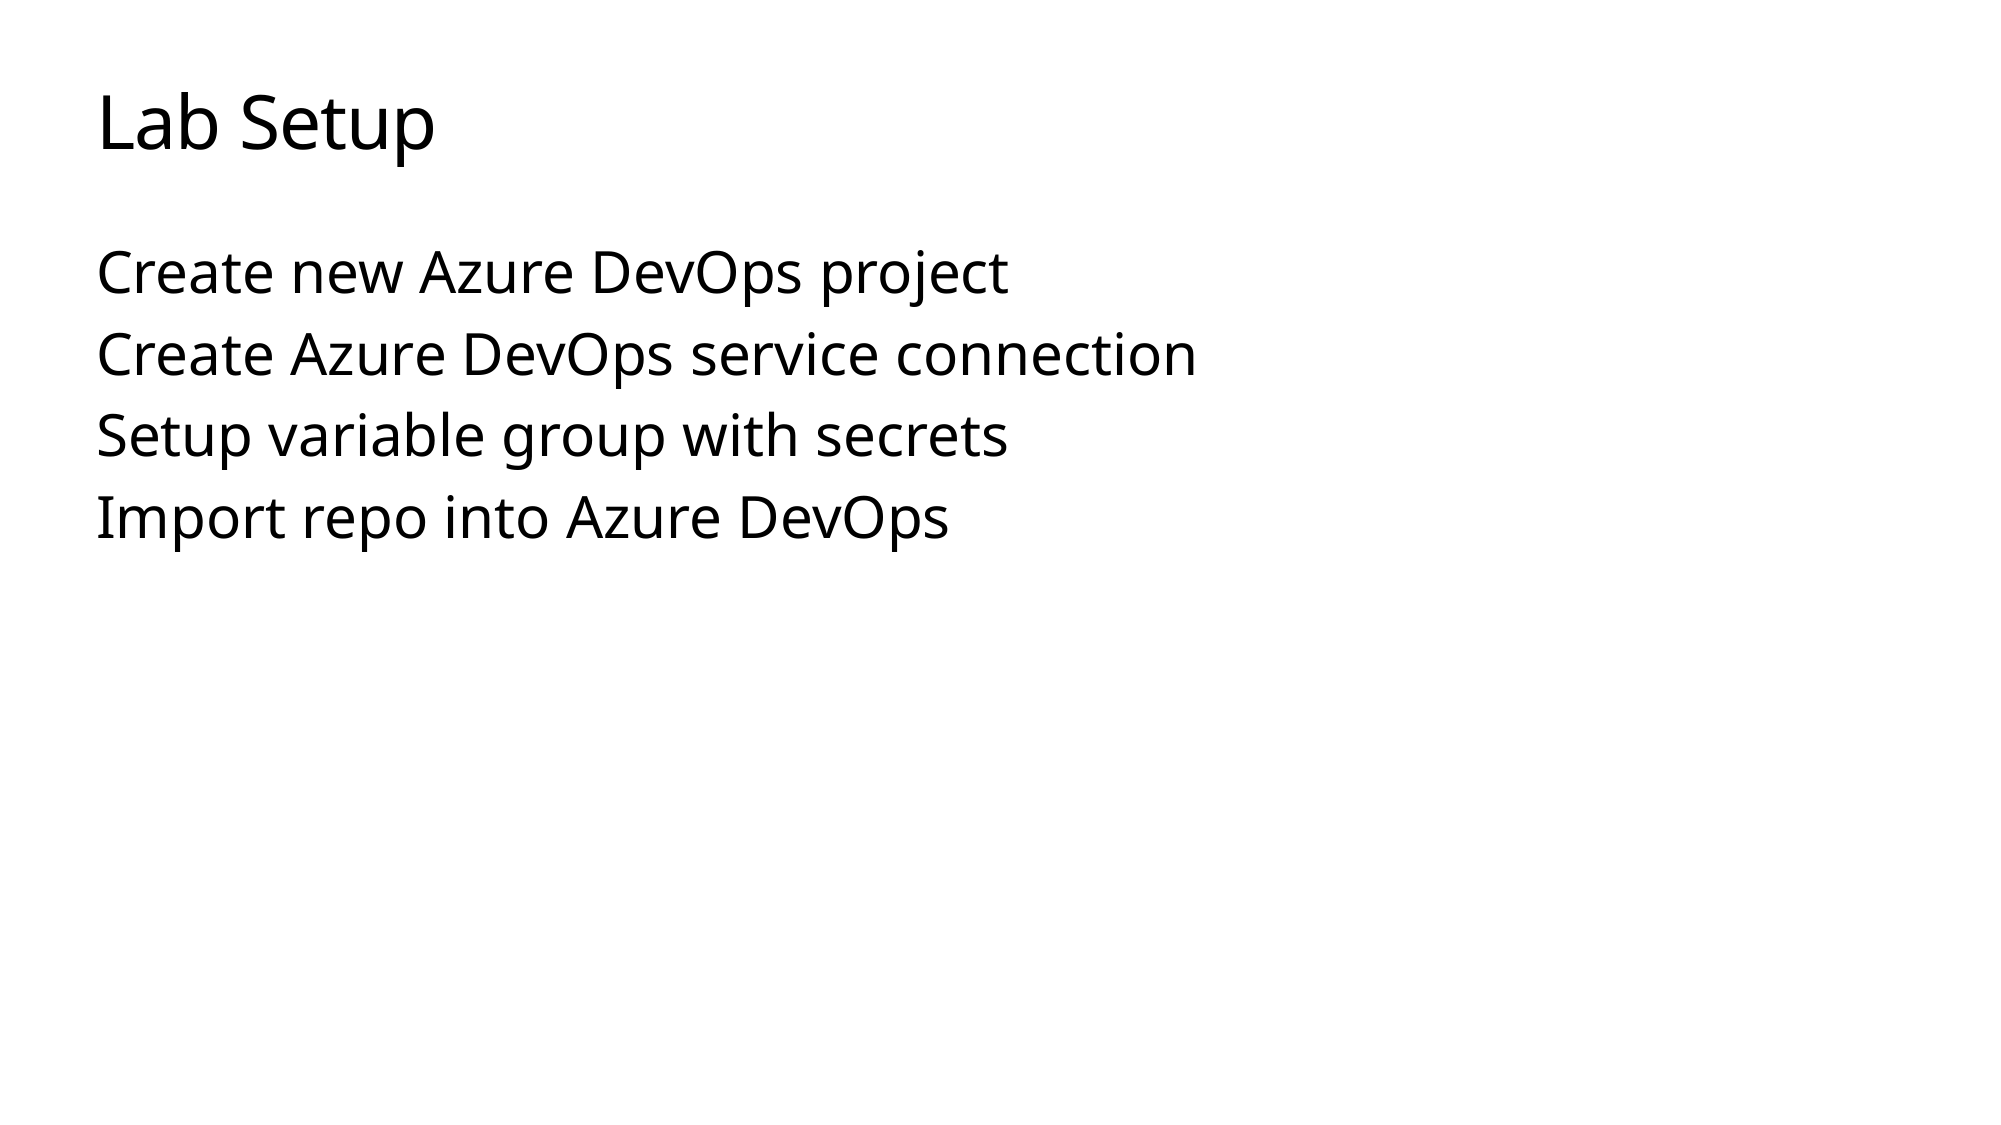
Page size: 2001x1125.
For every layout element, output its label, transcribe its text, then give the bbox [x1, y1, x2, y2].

list Create new Azure DevOps project Create Azure DevOps service connection Setup variable group with secrets Import repo into Azure DevOps [96, 235, 1904, 614]
title Lab Setup [96, 75, 1904, 166]
